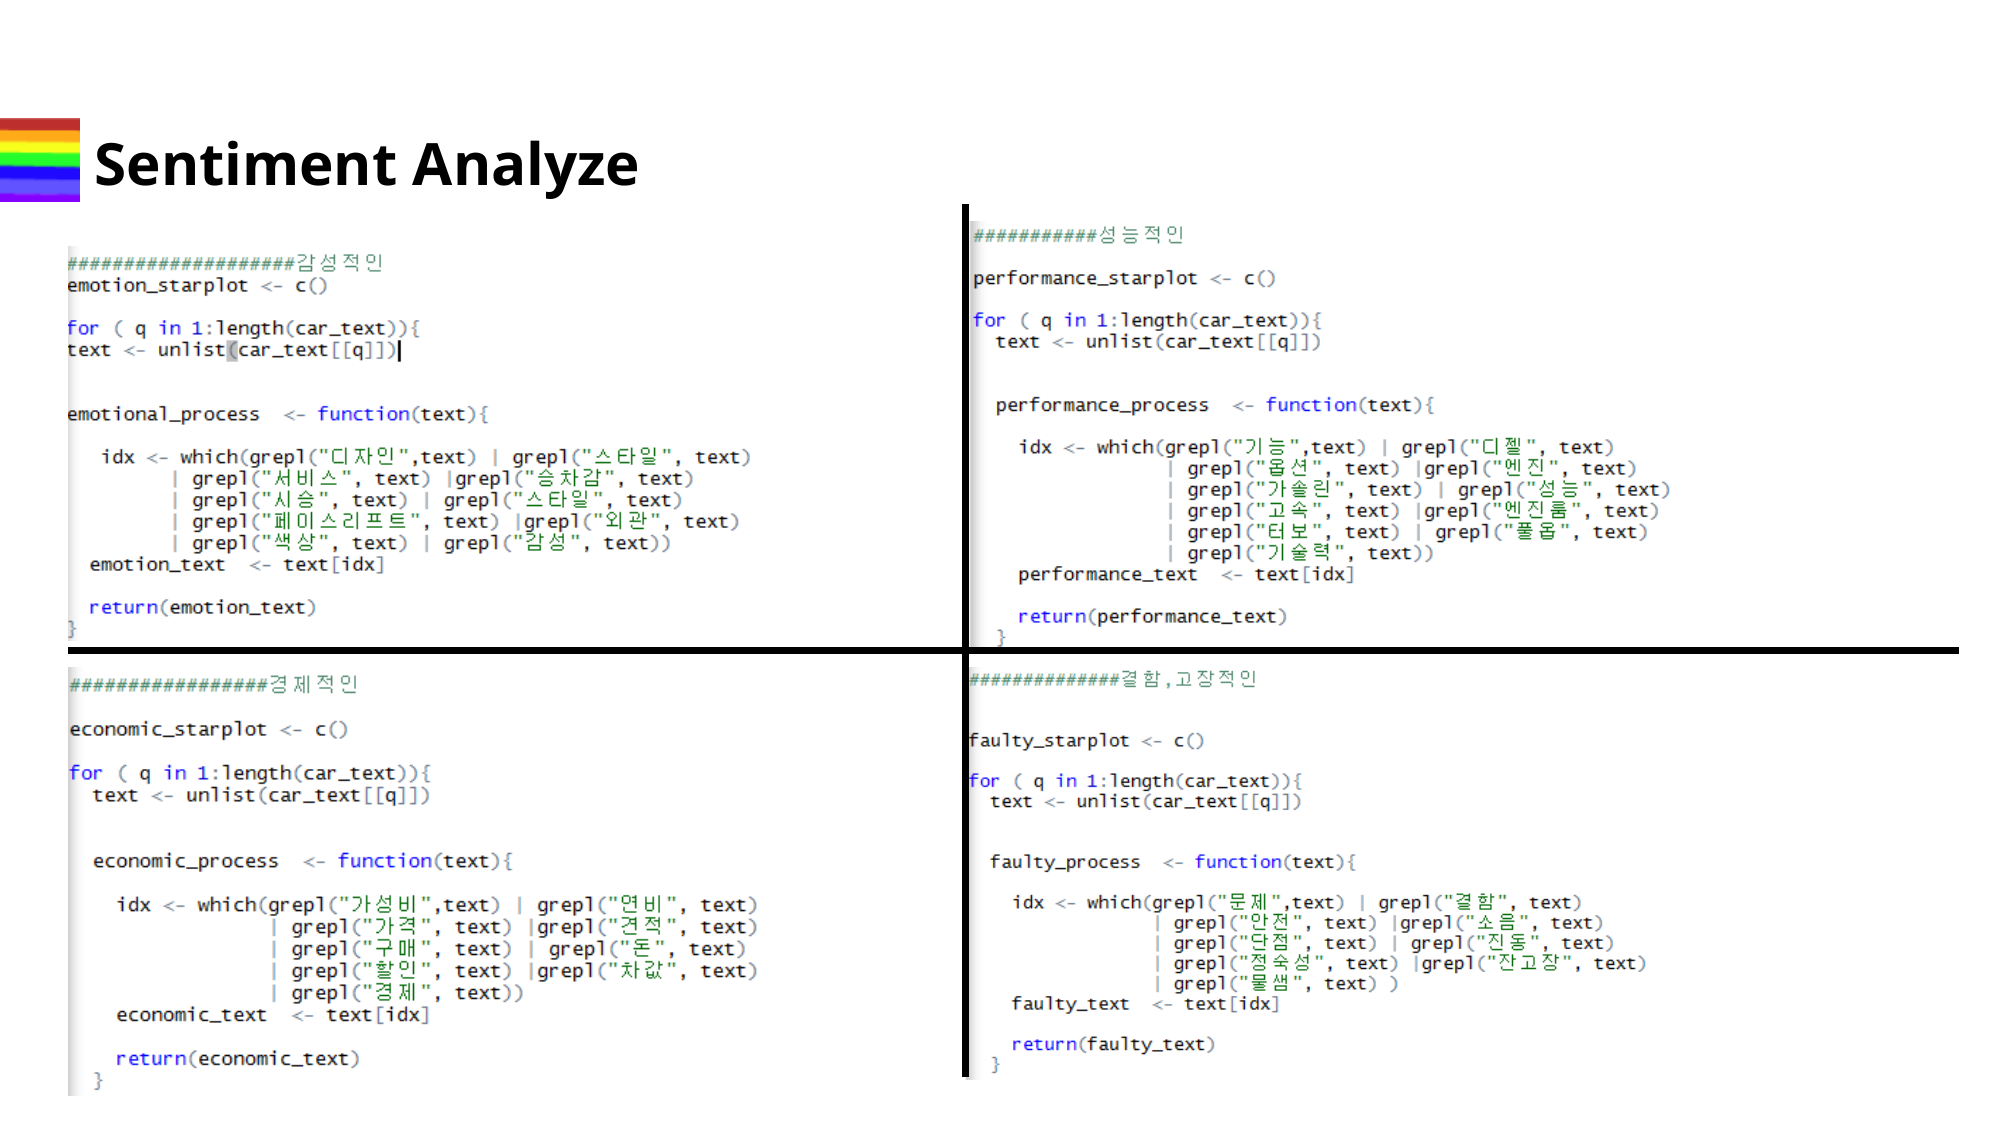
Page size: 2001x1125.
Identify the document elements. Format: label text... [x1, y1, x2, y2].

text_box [67, 204, 1960, 1096]
picture [0, 118, 79, 202]
title Sentiment Analyze [79, 57, 1805, 204]
